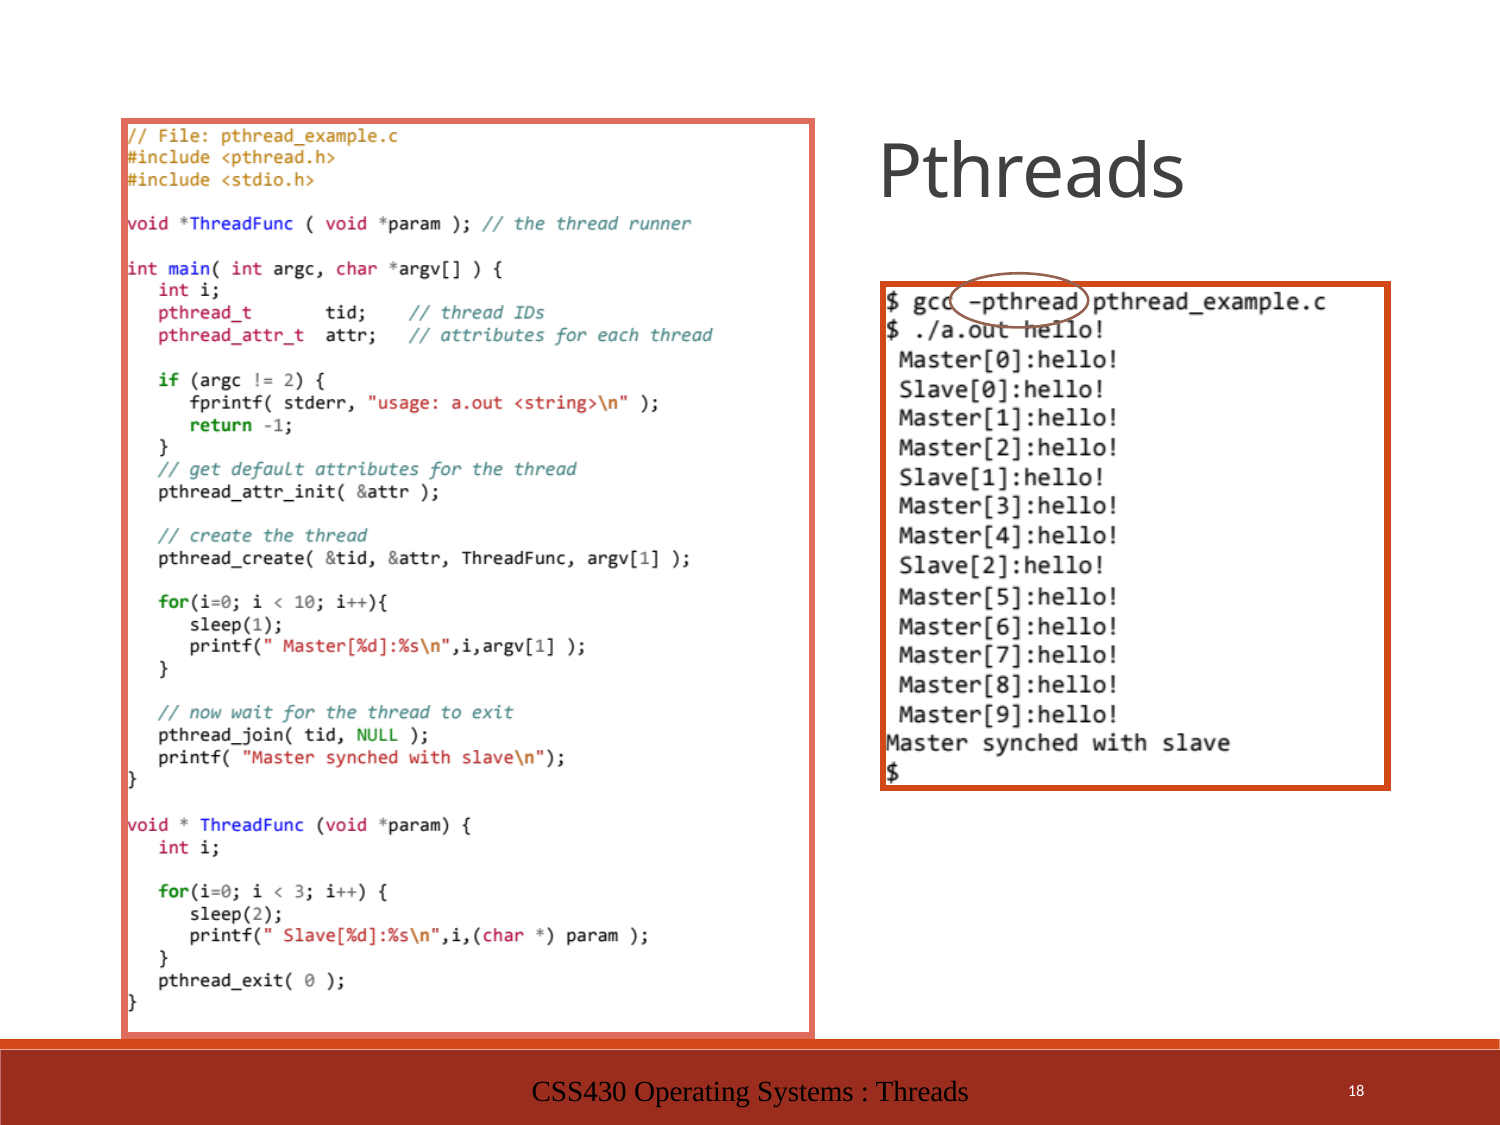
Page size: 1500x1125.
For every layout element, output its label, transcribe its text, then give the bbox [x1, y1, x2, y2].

title Pthreads [862, 101, 1275, 221]
footer CSS430 Operating Systems : Threads [453, 1059, 1047, 1120]
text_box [885, 286, 1385, 786]
text_box [963, 271, 1076, 283]
slide_number 18 [1218, 1059, 1380, 1120]
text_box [127, 123, 810, 1033]
